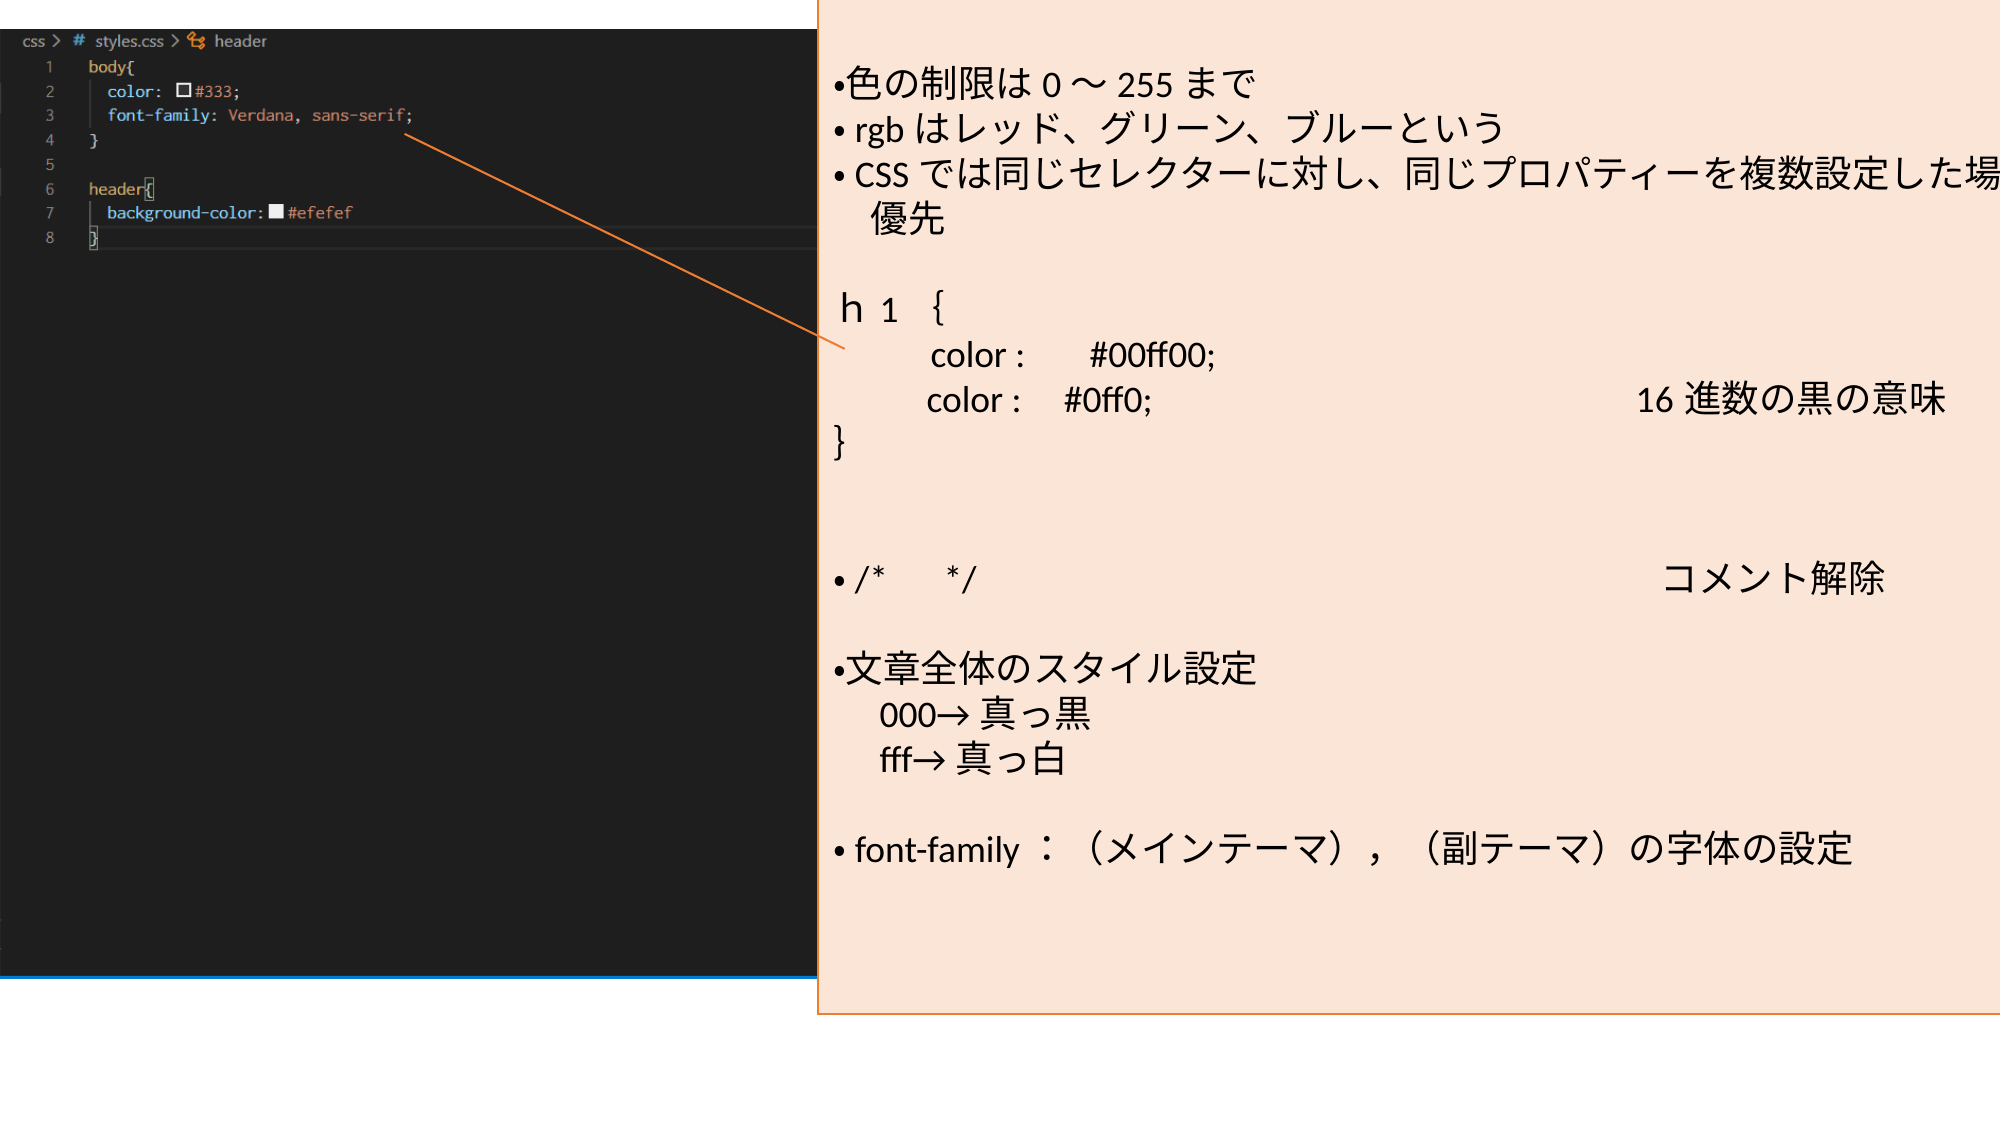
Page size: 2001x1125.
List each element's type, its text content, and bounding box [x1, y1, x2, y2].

text_box ｈ1｛ color : blue ; color : rgb(0,255,0); ｝ ・色の制限は0～255まで ・rgbはレッド、グリーン、ブルーという ・CSSでは同じセレクターに対し、同じプロパティーを複数設定した場合、下のほうが 優先 ｈ1｛ color : #00ff00; color : #0ff0; 16進数の黒の意味 ｝ ・/* */ コメント解除 ・文章全体のスタイル設定 000→真っ黒 fff→真っ白 ・font-family：（メインテーマ），（副テーマ）の字体の設定 [817, 0, 2000, 1015]
picture [0, 29, 1637, 979]
